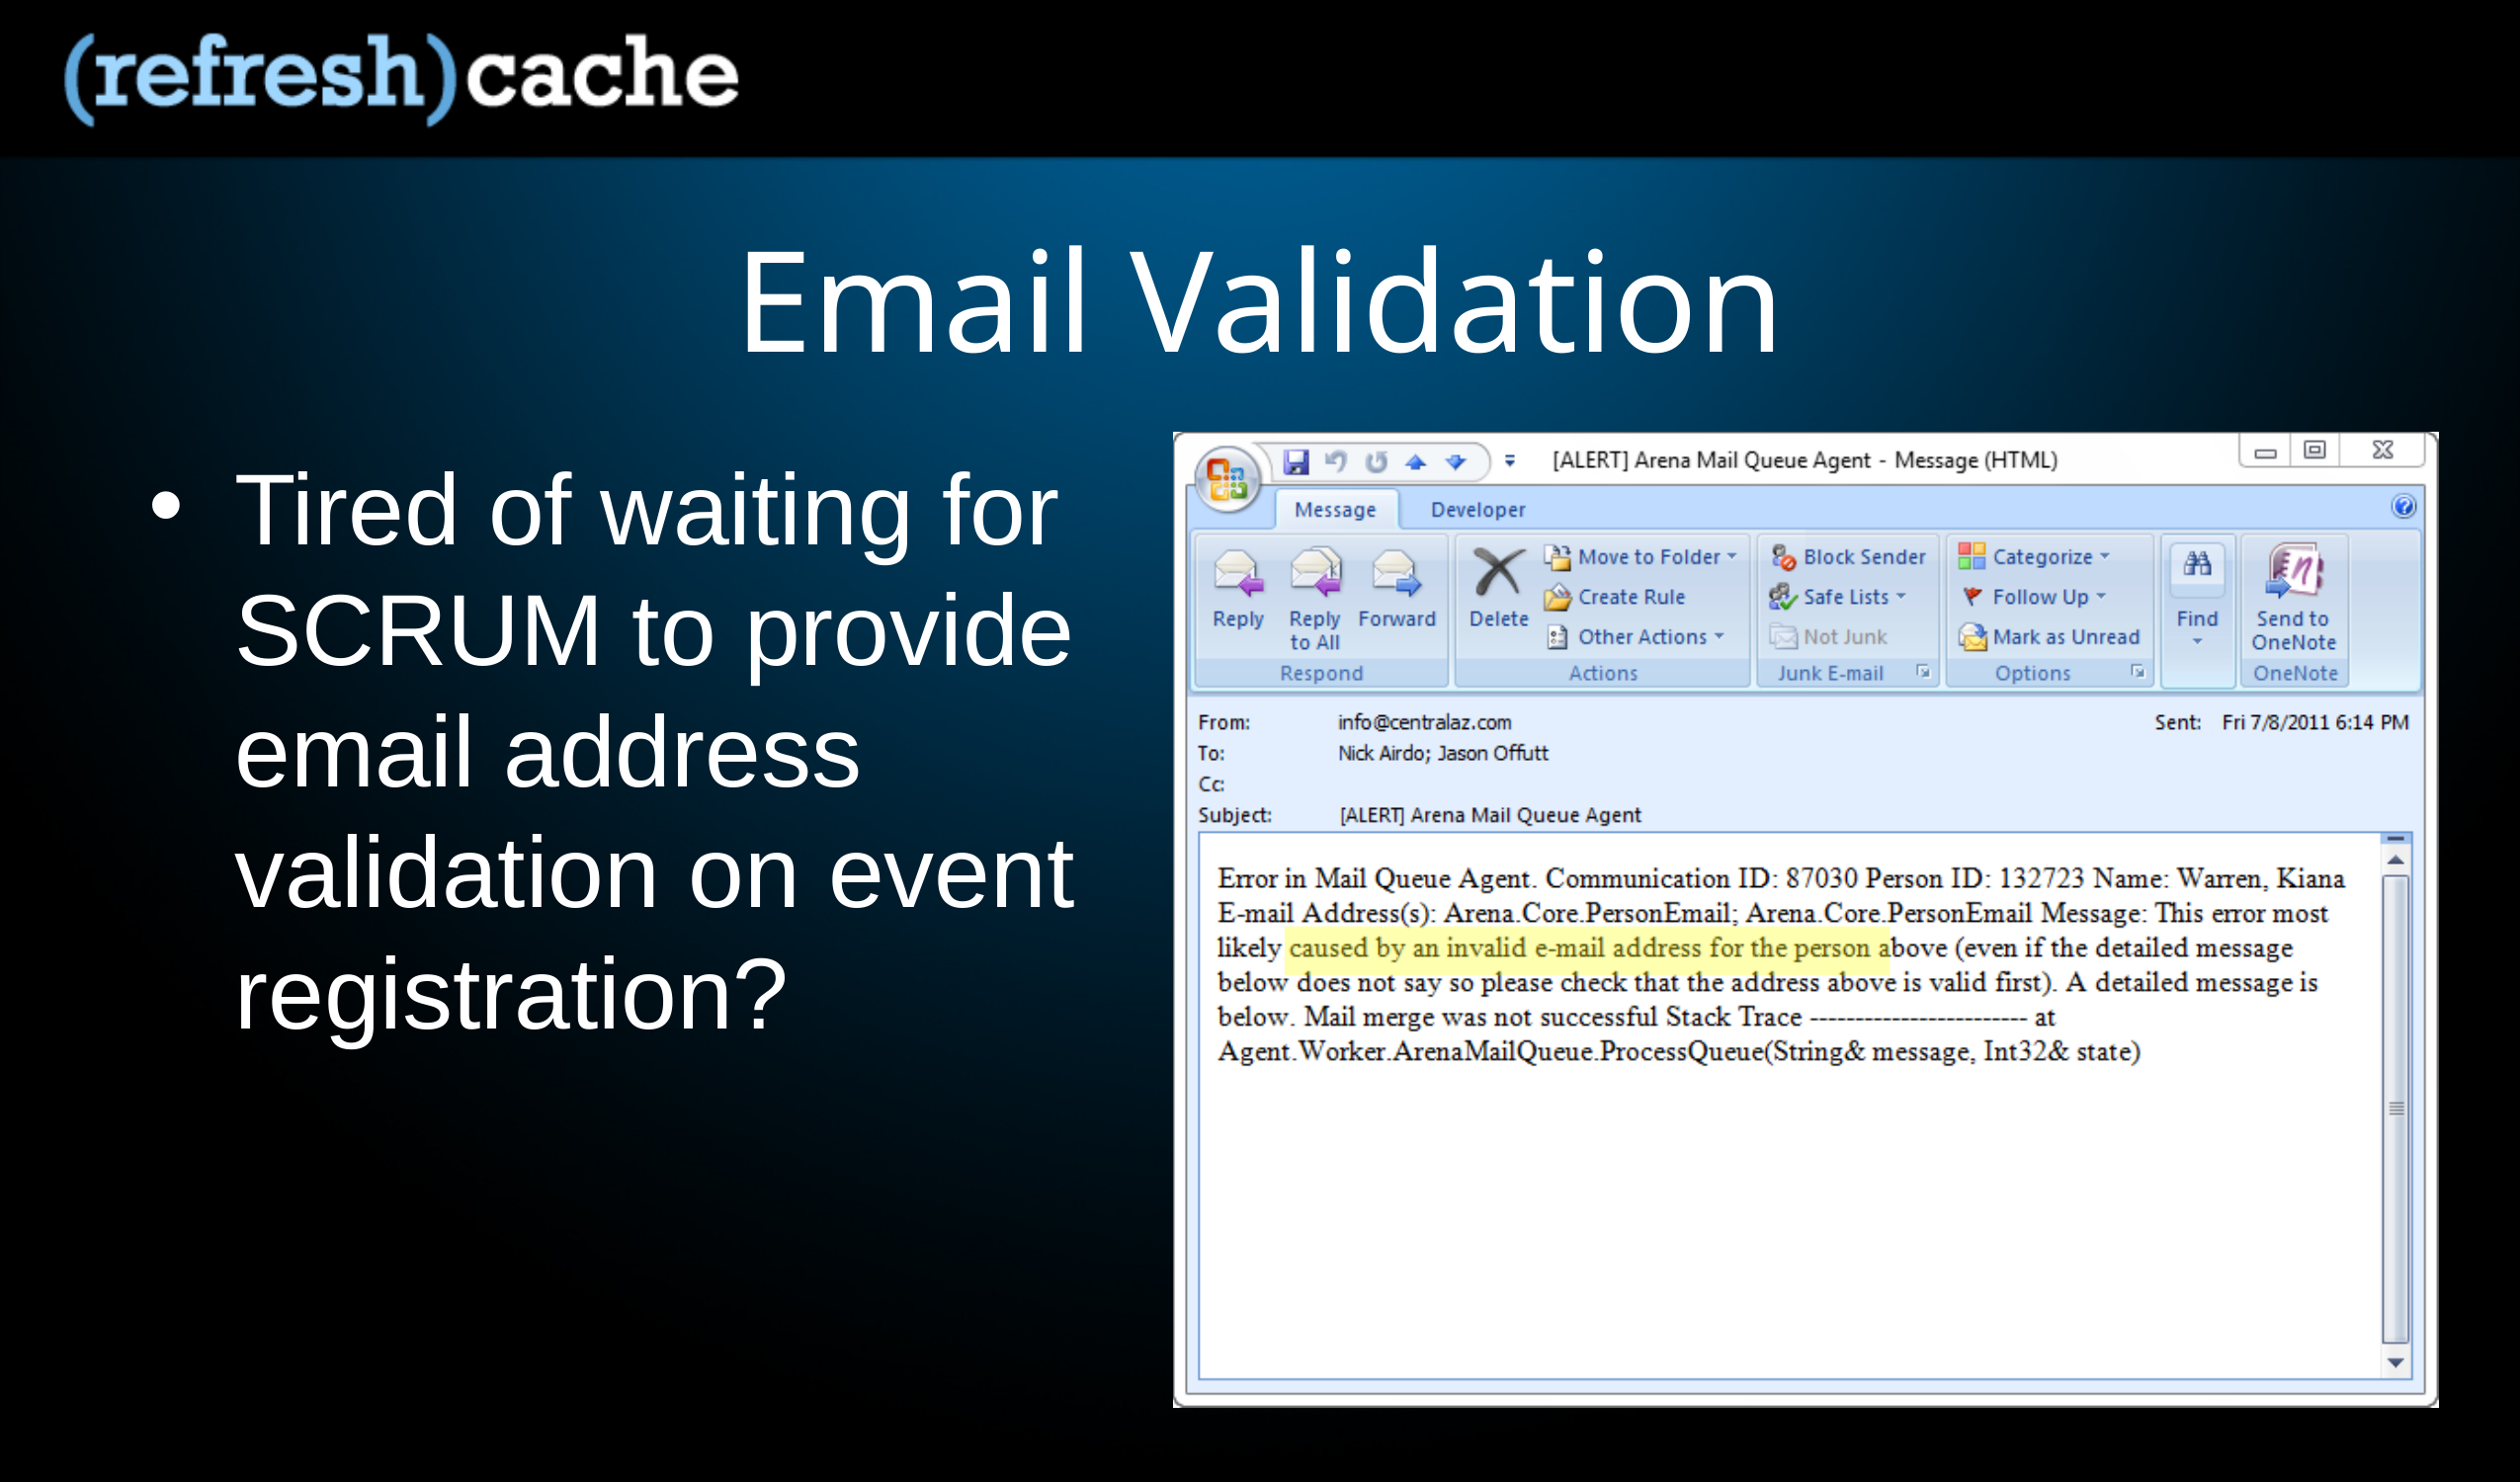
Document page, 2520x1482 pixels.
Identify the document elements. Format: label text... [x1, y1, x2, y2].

list Tired of waiting for SCRUM to provide email address validation on event registration? [126, 432, 1171, 1324]
picture [0, 0, 2520, 1482]
title Email Validation [126, 172, 2394, 420]
